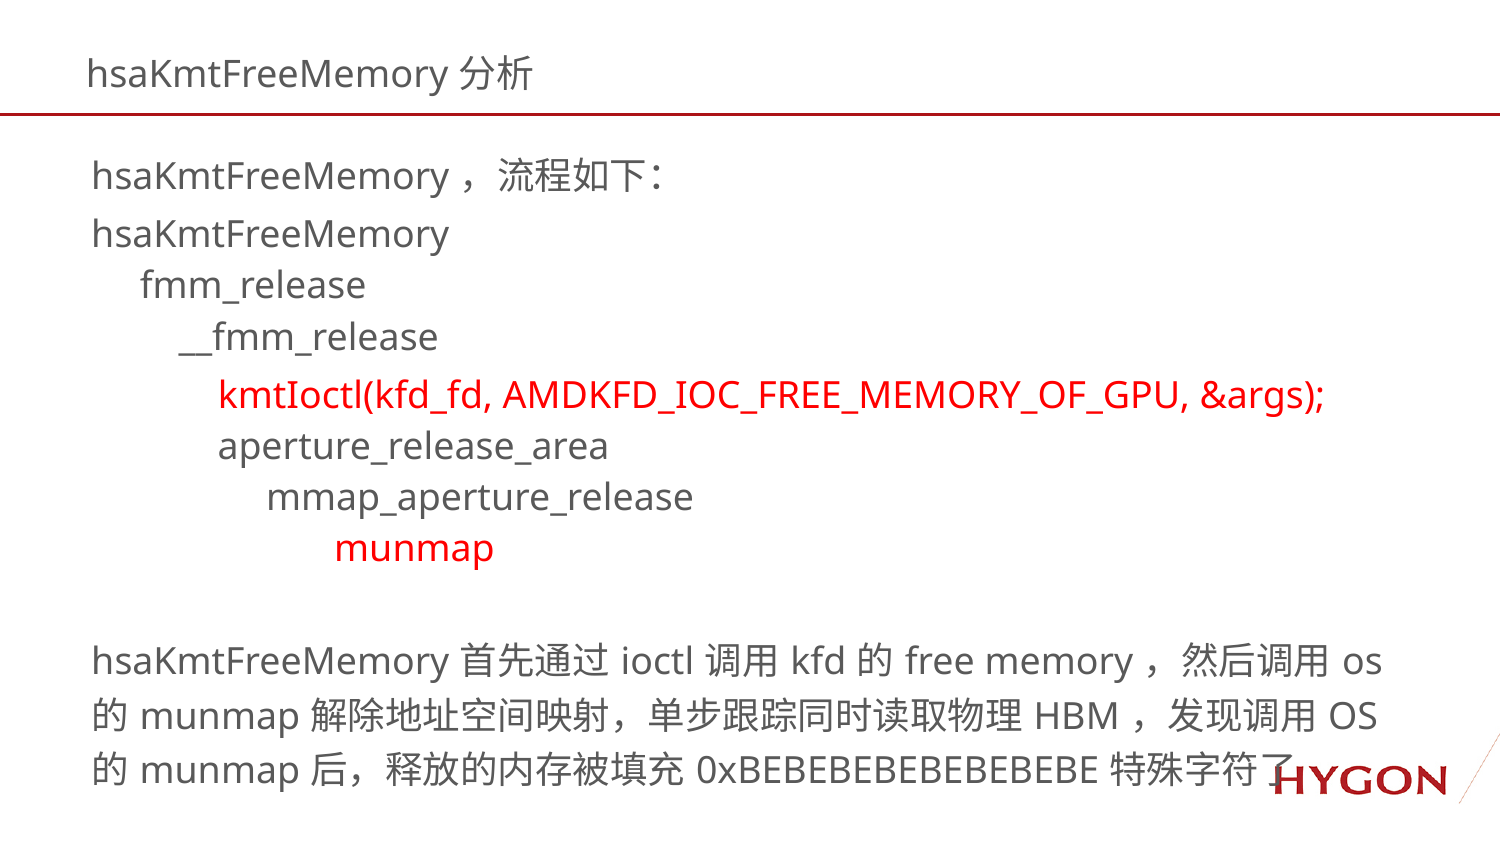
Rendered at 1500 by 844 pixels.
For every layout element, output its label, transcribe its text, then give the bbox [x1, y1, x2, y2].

picture [0, 0, 1500, 113]
picture [0, 116, 1500, 844]
list hsaKmtFreeMemory分析 [70, 35, 903, 107]
list hsaKmtFreeMemory，流程如下： hsaKmtFreeMemory fmm_release __fmm_release kmtIoctl(kfd_fd, AMDKFD_IOC_FREE_MEMORY_OF_GPU, &args); aperture_release_area mmap_aperture_release munmap hsaKmtFreeMemory首先通过ioctl调用kfd的free memory，然后调用os的munmap解除地址空间映射，单步跟踪同时读取物理HBM，发现调用OS的munmap后，释放的内存被填充0xBEBEBEBEBEBEBEBE特殊字符了 [76, 138, 1400, 844]
